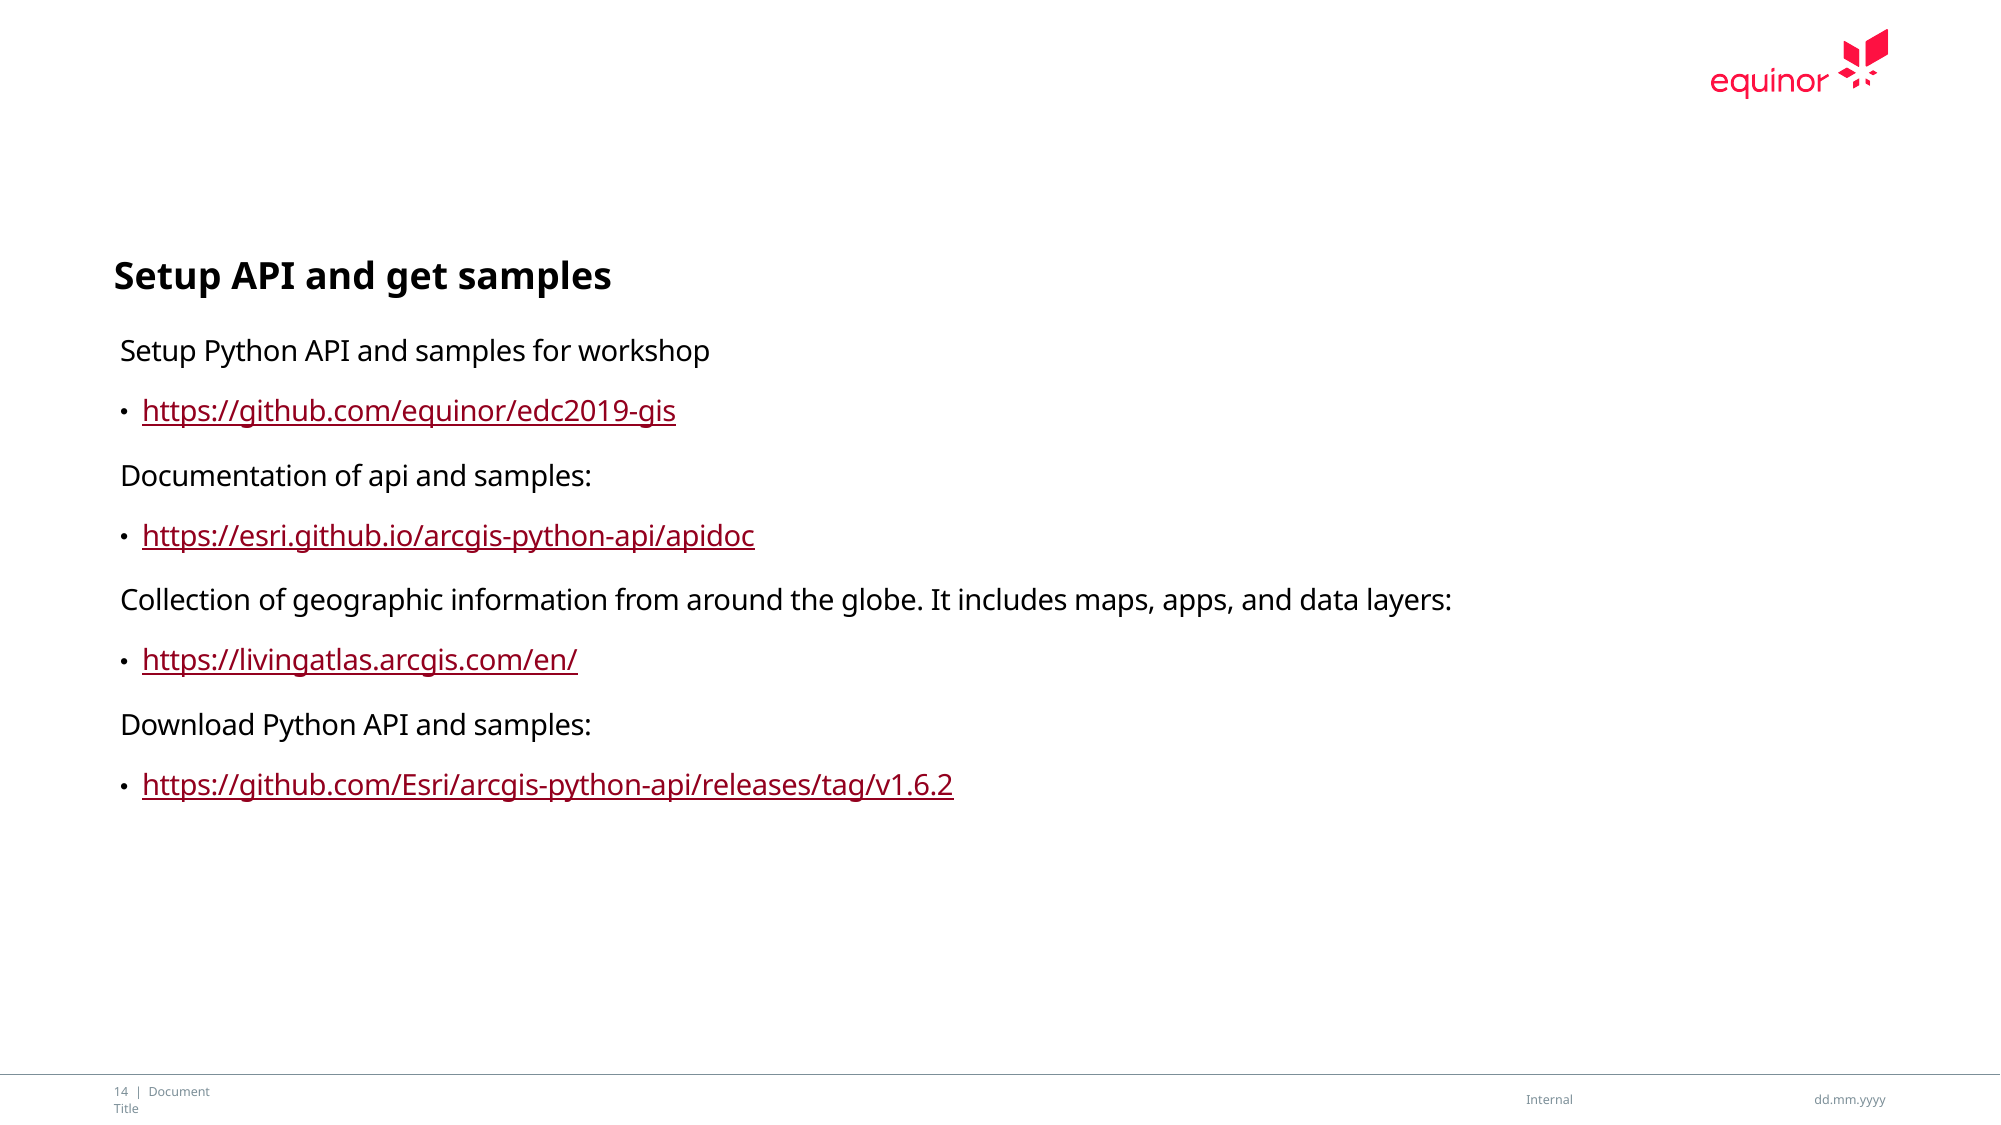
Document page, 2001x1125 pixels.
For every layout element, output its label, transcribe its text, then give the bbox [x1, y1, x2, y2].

list Setup Python API and samples for workshop https://github.com/equinor/edc2019-gis Documentation of api and samples: https://esri.github.io/arcgis-python-api/apidoc Collection of geographic information from around the globe. It includes maps, apps, and data layers: https://livingatlas.arcgis.com/en/ Download Python API and samples: https://github.com/Esri/arcgis-python-api/releases/tag/v1.6.2 [114, 332, 1886, 1024]
slide_number 14 | Document Title [114, 1084, 232, 1116]
picture [1688, 6, 1911, 122]
title Setup API and get samples [114, 131, 1886, 321]
